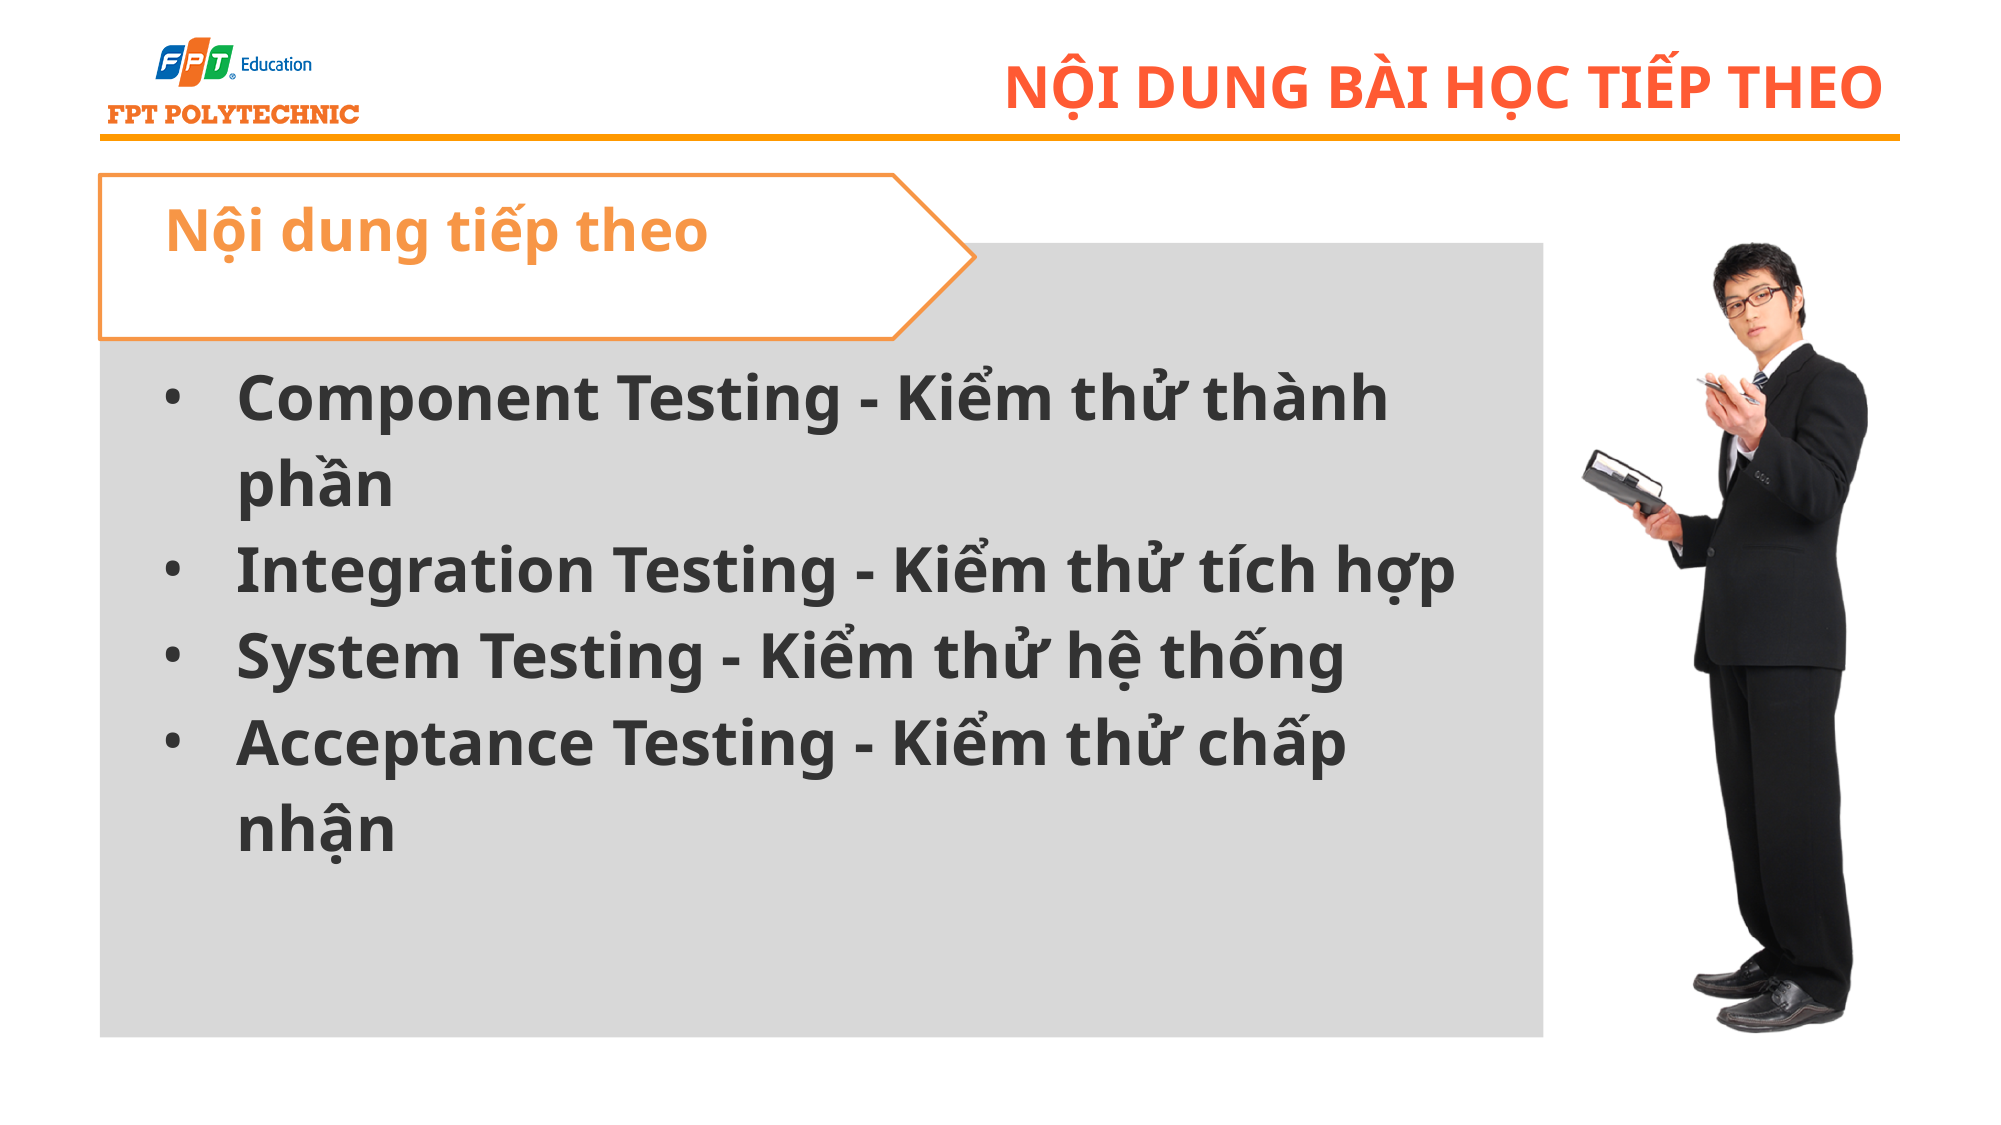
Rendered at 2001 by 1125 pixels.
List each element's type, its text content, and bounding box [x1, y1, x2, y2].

picture [99, 25, 367, 134]
text_box [99, 242, 1544, 1038]
text_box Component Testing - Kiểm thử thành phần Integration Testing - Kiểm thử tích hợp System Testing - Kiểm thử hệ thống Acceptance Testing - Kiểm thử chấp nhận [146, 339, 1497, 985]
text_box [99, 174, 976, 340]
text_box Nội dung tiếp theo [149, 186, 899, 261]
picture [1553, 242, 1901, 1046]
title Nội dung bài học tiếp theo [366, 45, 1900, 125]
picture [99, 135, 367, 143]
